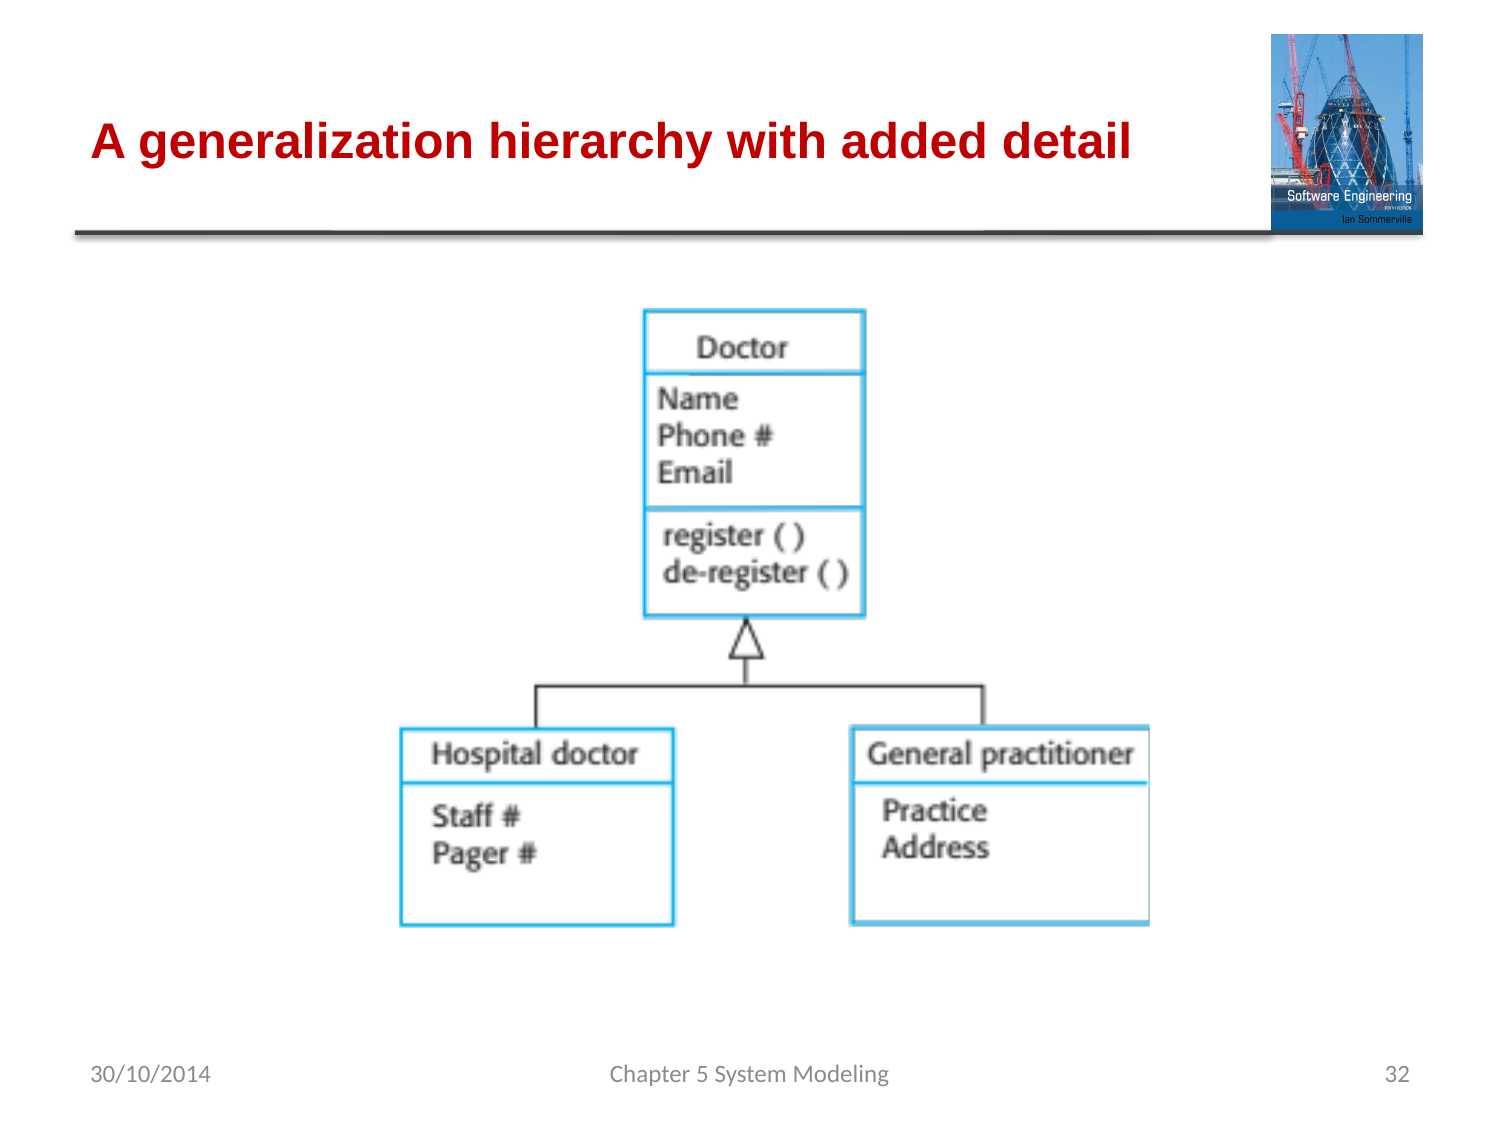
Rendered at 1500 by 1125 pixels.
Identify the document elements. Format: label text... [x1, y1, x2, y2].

picture [398, 308, 1150, 928]
picture [1271, 34, 1423, 230]
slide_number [75, 1042, 425, 1103]
title A generalization hierarchy with added detail [74, 44, 1272, 233]
footer Chapter 5 System Modeling [512, 1042, 988, 1103]
slide_number 32 [1074, 1042, 1425, 1103]
